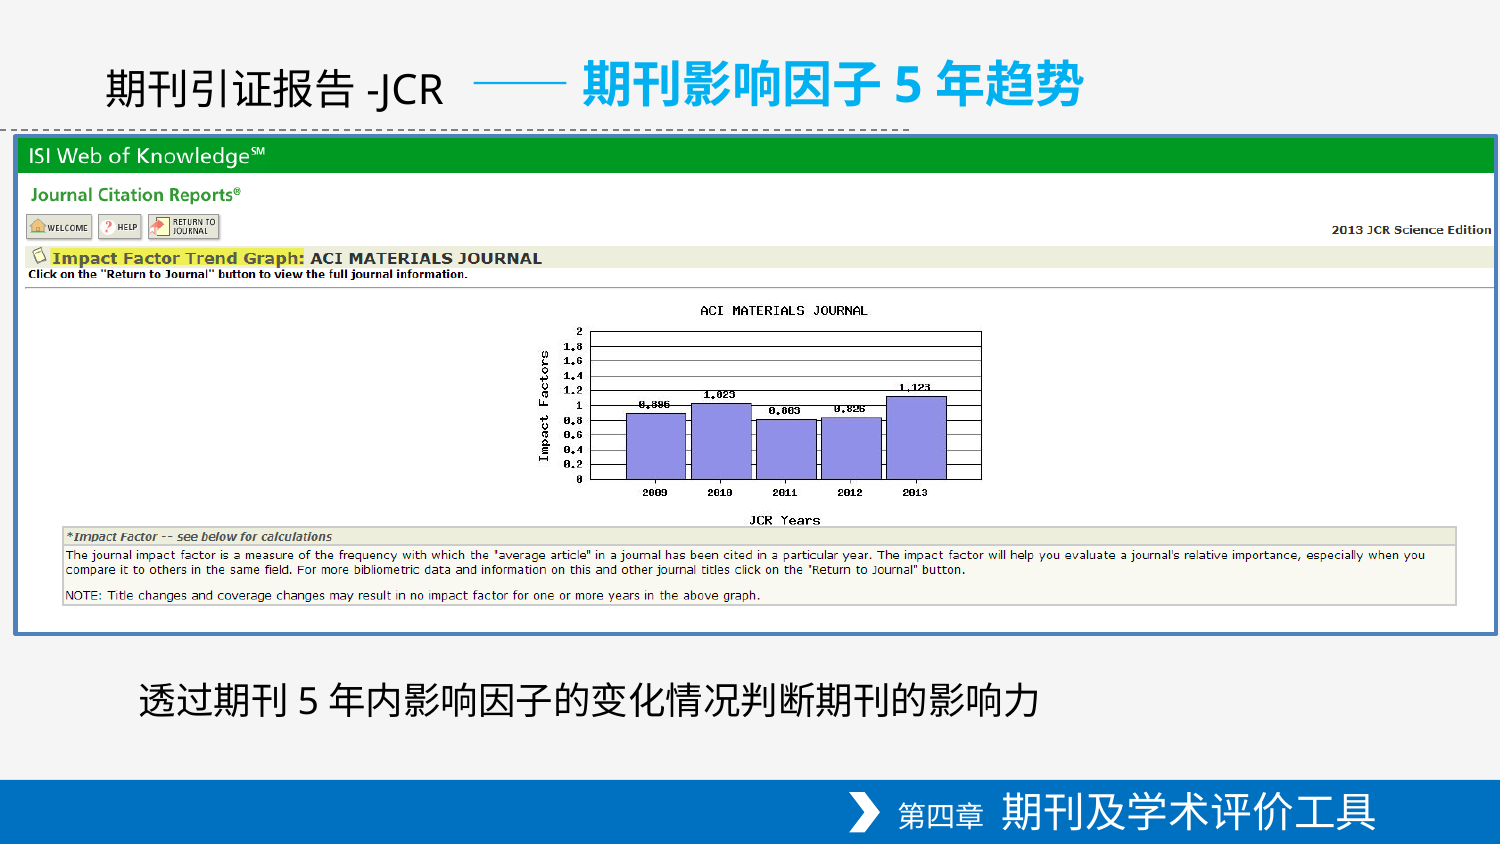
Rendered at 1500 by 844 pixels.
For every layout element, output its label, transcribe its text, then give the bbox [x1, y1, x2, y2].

picture [17, 138, 1495, 633]
text_box 透过期刊5年内影响因子的变化情况判断期刊的影响力 [123, 669, 1136, 730]
text_box ——期刊影响因子5年趋势 [455, 45, 1136, 121]
text_box 期刊引证报告-JCR [91, 55, 455, 121]
